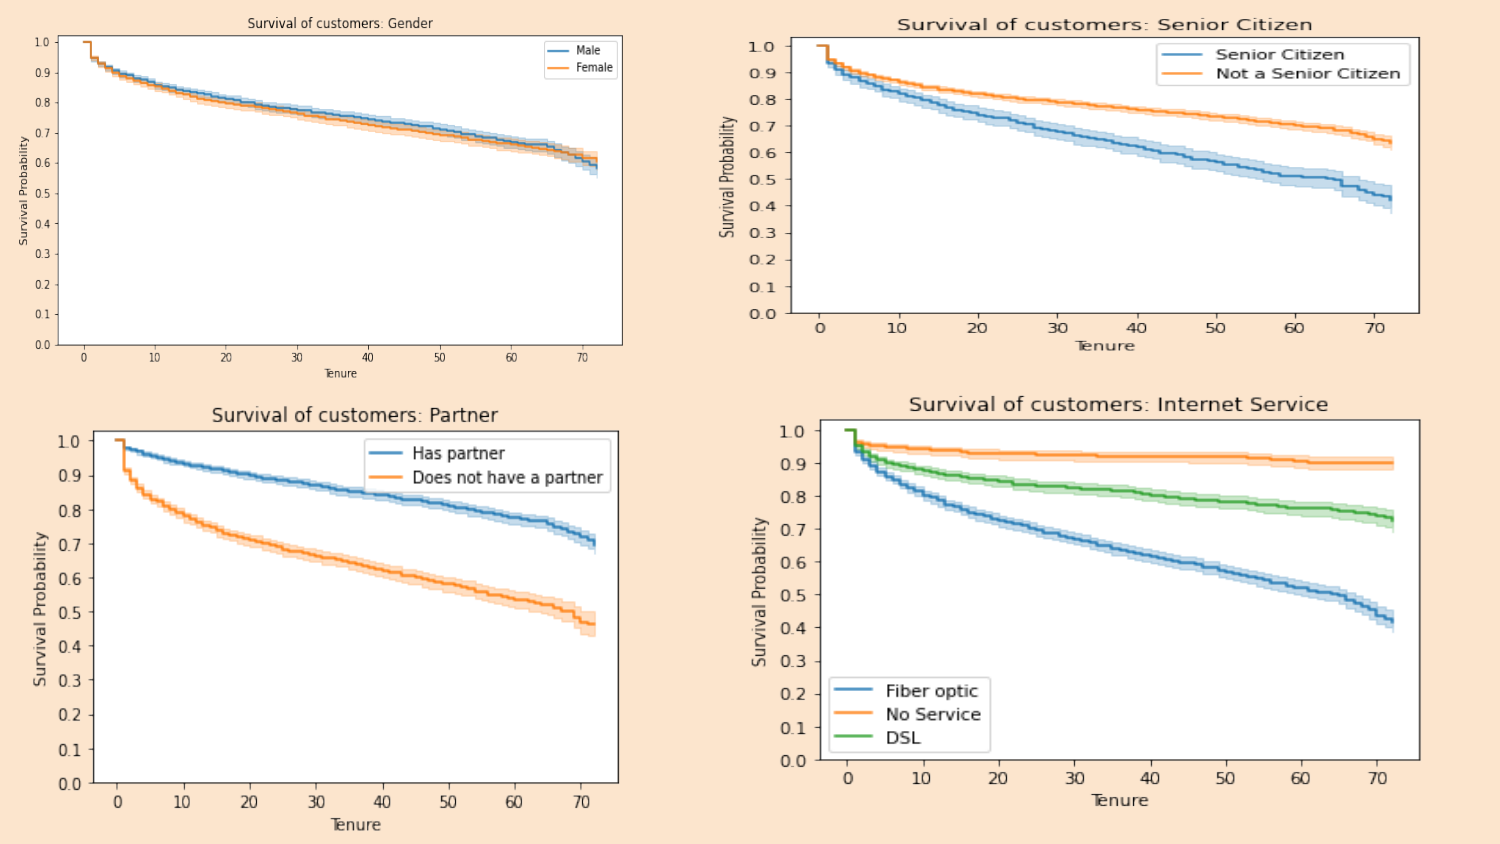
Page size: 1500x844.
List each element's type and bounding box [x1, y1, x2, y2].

picture [12, 9, 629, 388]
picture [708, 9, 1433, 362]
picture [24, 395, 629, 844]
picture [741, 385, 1433, 819]
